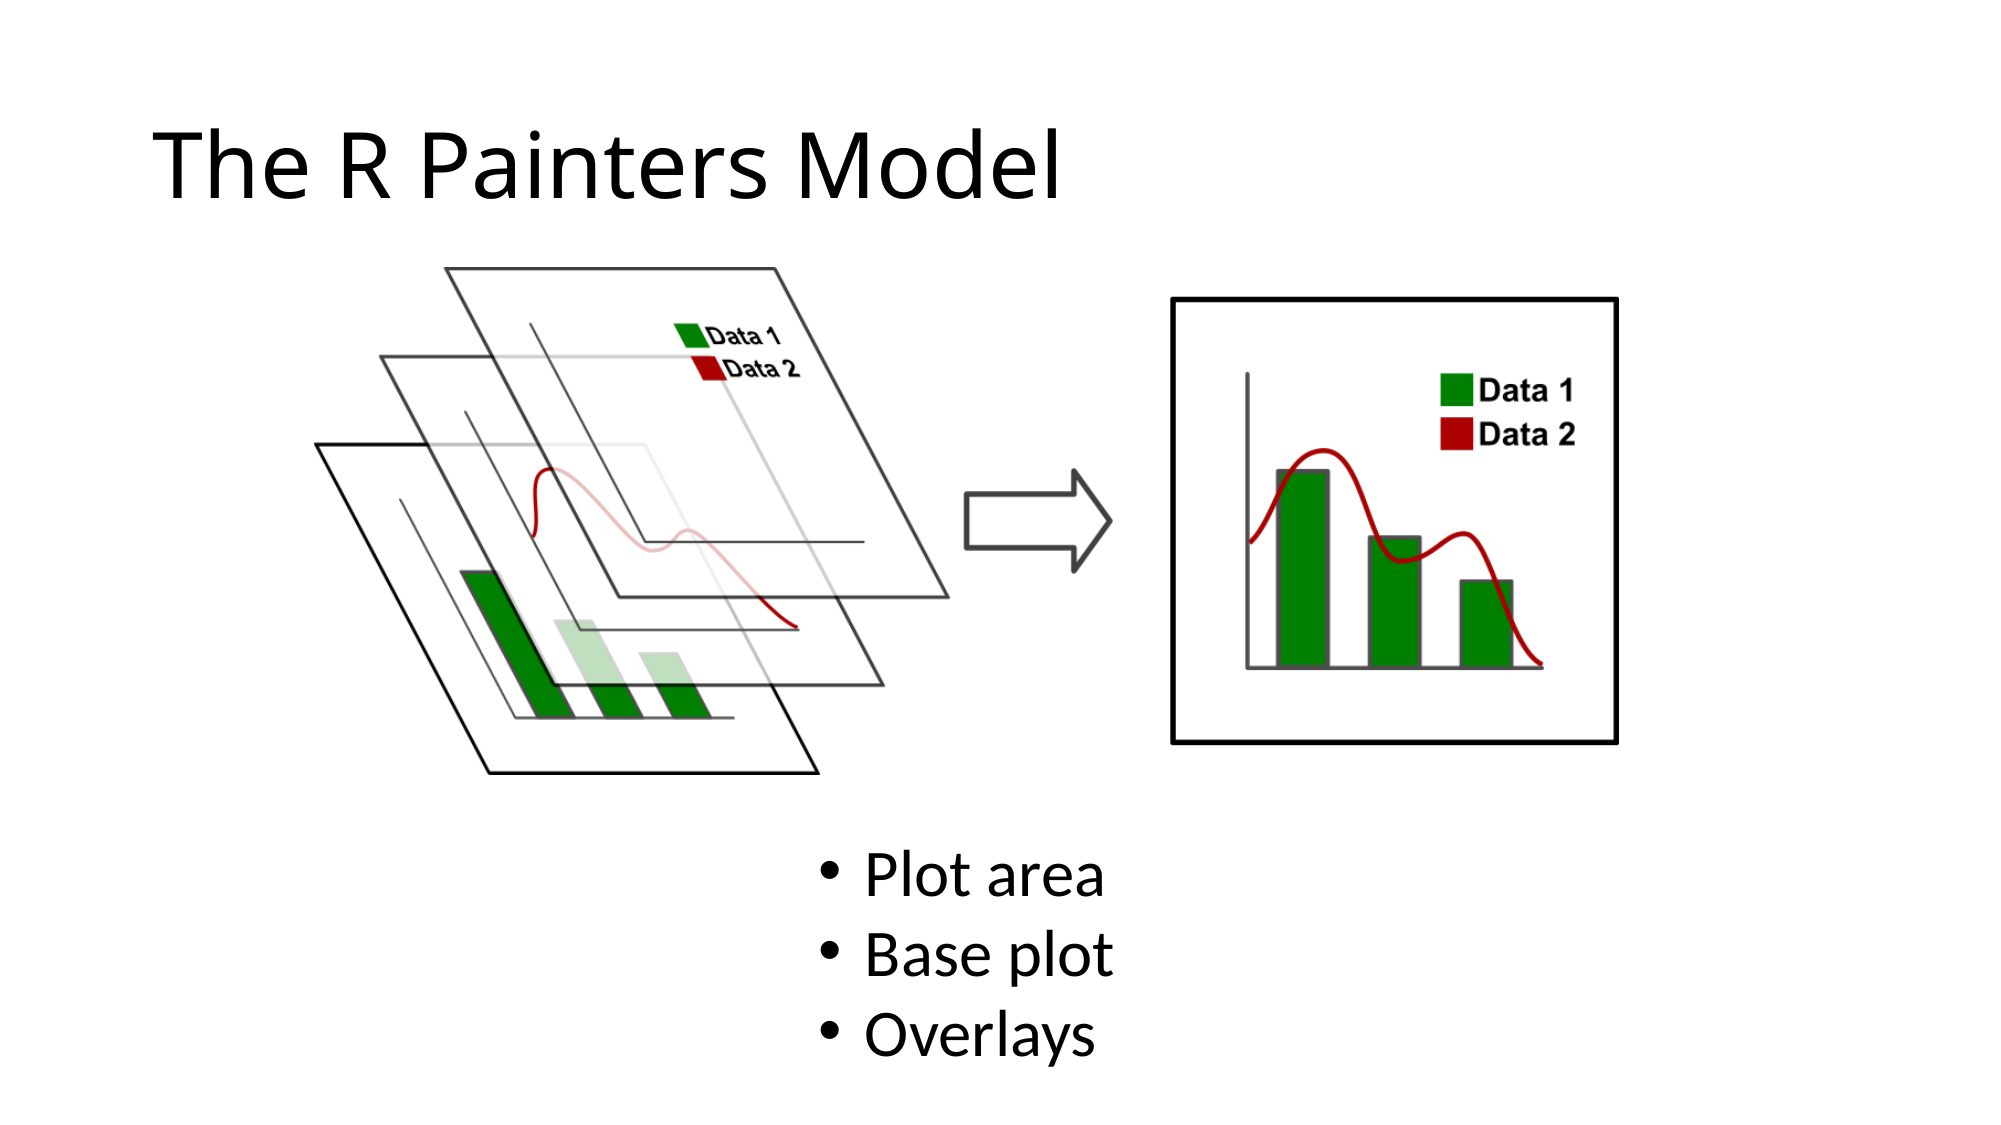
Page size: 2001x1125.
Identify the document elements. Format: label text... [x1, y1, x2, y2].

text_box Plot area Base plot Overlays [803, 822, 1131, 1077]
title The R Painters Model [137, 59, 1863, 278]
picture [314, 267, 1619, 776]
